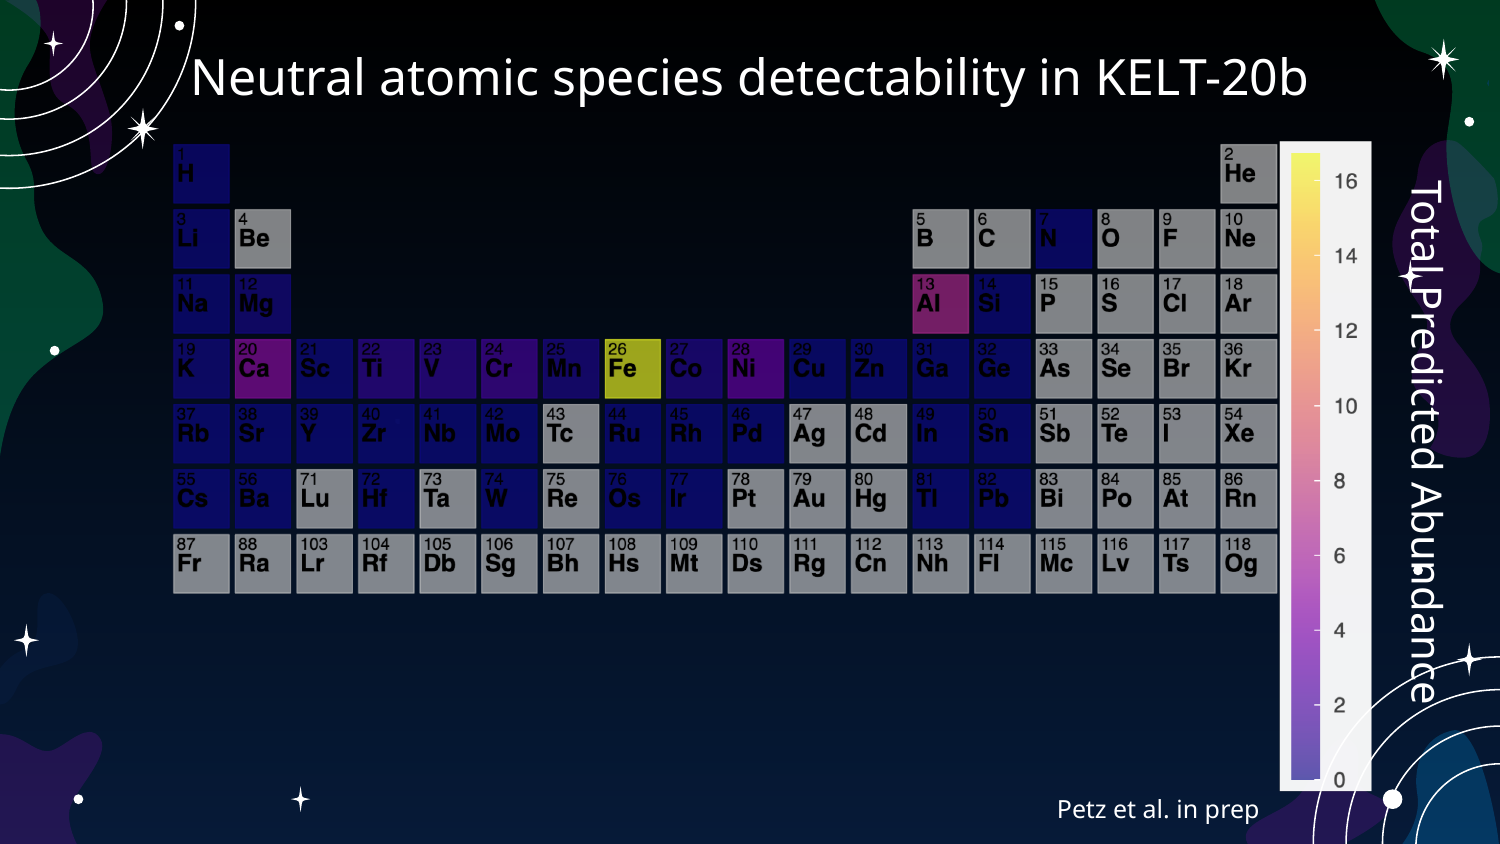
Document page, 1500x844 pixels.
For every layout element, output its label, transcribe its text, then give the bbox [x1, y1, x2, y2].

title Neutral atomic species detectability in KELT-20b [171, 30, 1329, 104]
picture [164, 105, 1372, 796]
title Petz et al. in prep [770, 778, 1500, 844]
title Total Predicted Abundance [1381, 54, 1469, 778]
